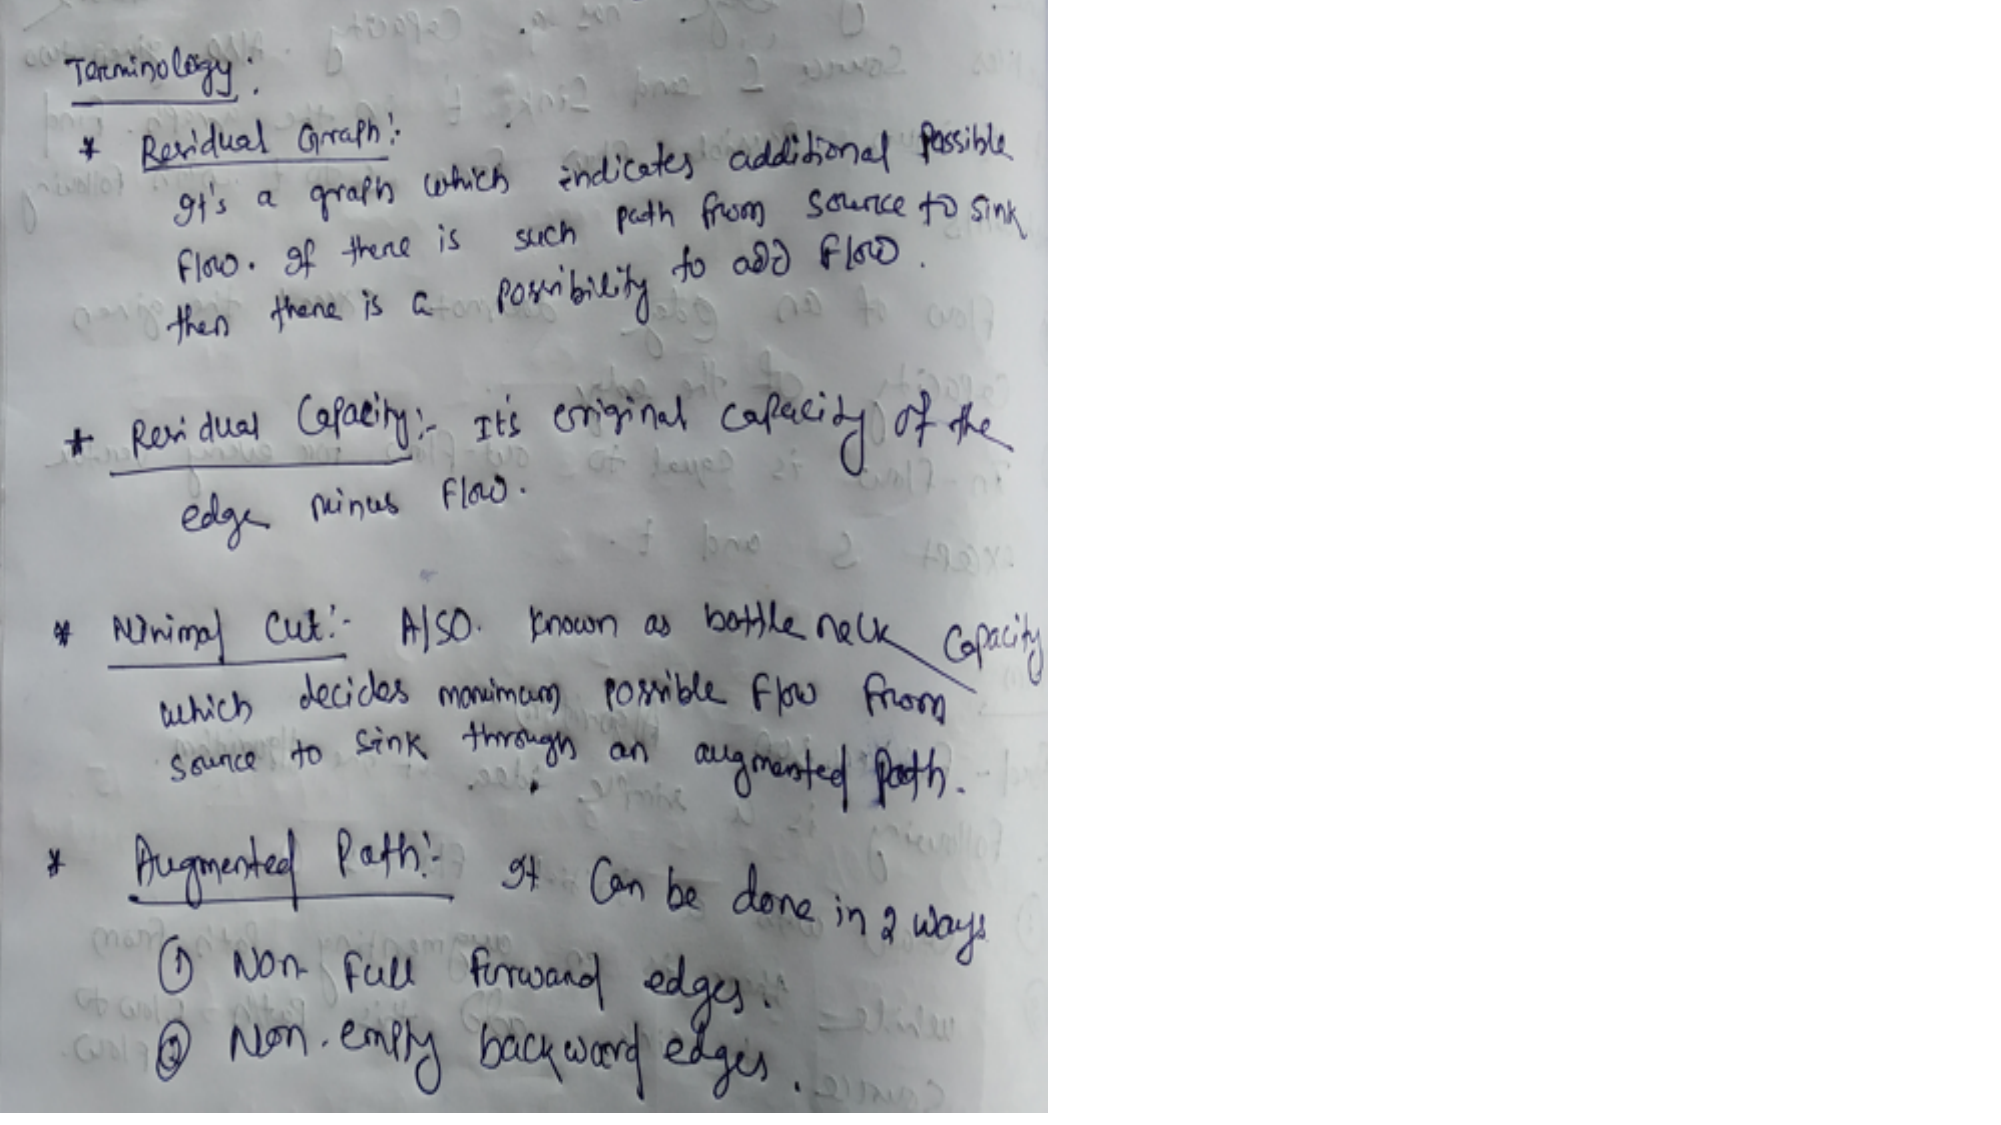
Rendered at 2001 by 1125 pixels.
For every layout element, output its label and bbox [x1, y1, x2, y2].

picture [0, 0, 1048, 1113]
